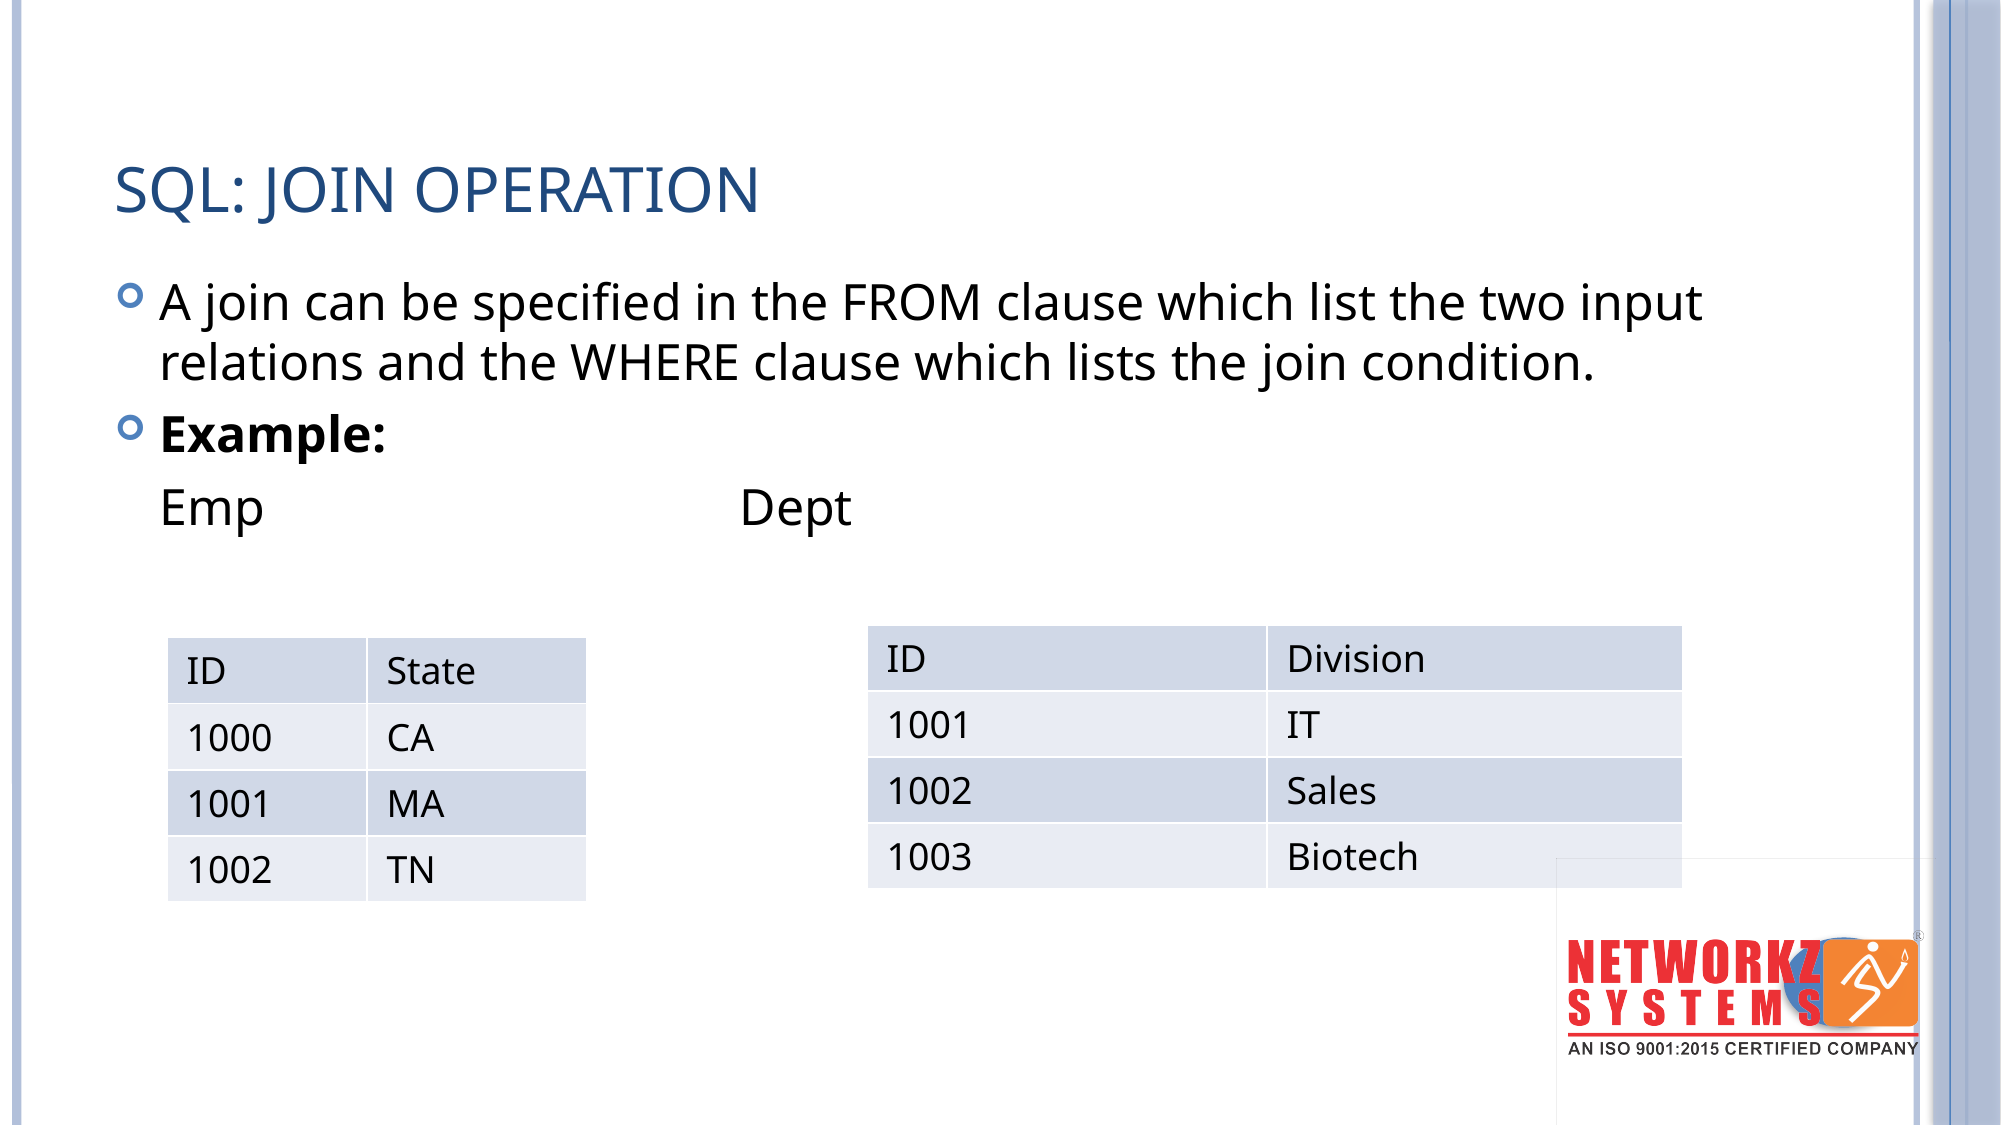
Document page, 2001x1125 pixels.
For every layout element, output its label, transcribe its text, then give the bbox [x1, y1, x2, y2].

table_header State [368, 638, 586, 703]
table_cell 1001 [168, 771, 366, 835]
table_header ID [868, 626, 1266, 690]
table_header ID [168, 638, 366, 703]
table_cell 1001 [868, 692, 1266, 756]
table_cell 1000 [168, 704, 366, 769]
table_cell 1003 [868, 824, 1266, 888]
list A join can be specified in the FROM clause which list the two input relations and the WHERE clause which lists the join condition. Example: Emp Dept [99, 262, 1734, 1062]
title Sql: join operation [99, 45, 1734, 233]
table_cell Biotech [1268, 824, 1682, 888]
table_header Division [1268, 626, 1682, 690]
table_cell CA [368, 704, 586, 769]
table_cell IT [1268, 692, 1682, 756]
table_cell MA [368, 771, 586, 835]
picture [1555, 857, 1937, 1125]
table_cell 1002 [168, 837, 366, 901]
table_cell 1002 [868, 758, 1266, 822]
table_cell Sales [1268, 758, 1682, 822]
table_cell TN [368, 837, 586, 901]
